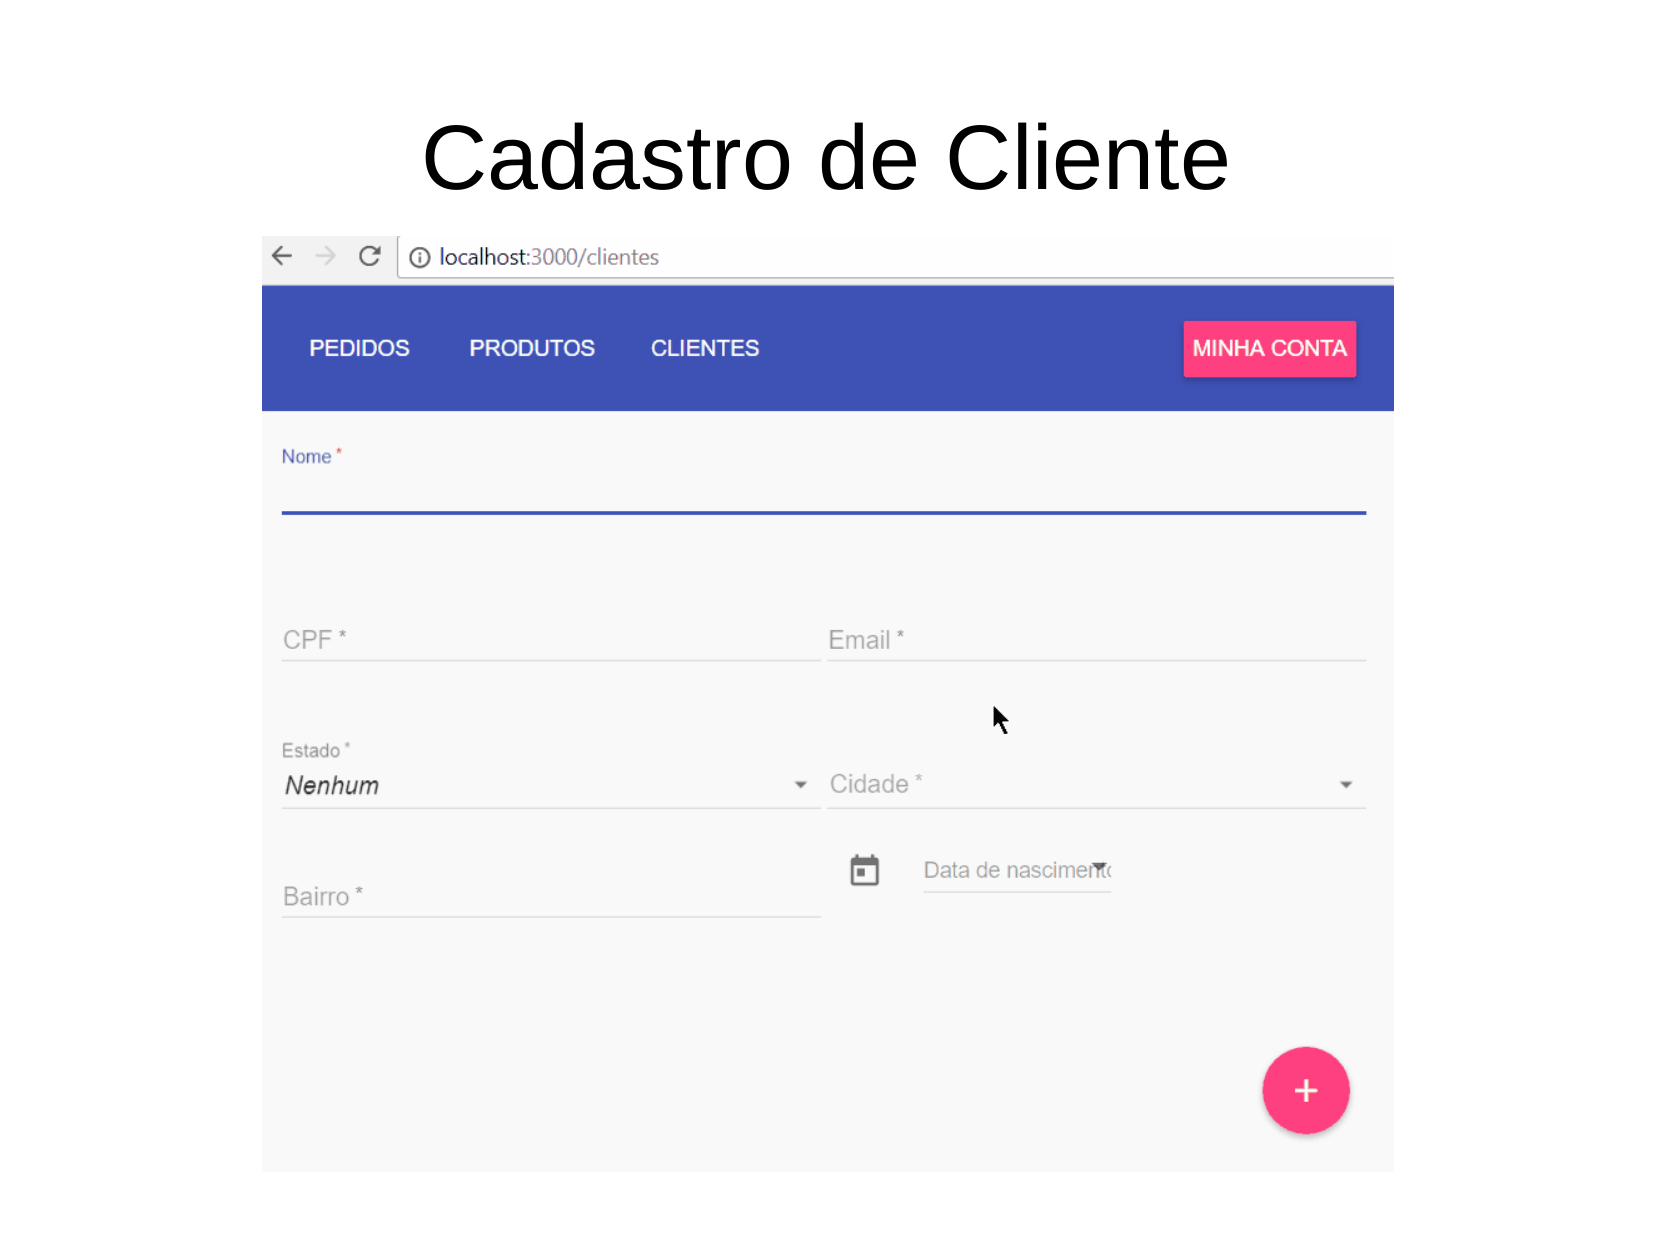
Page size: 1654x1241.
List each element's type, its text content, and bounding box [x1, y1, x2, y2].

picture [262, 235, 1394, 1172]
text_box Cadastro de Cliente [82, 49, 1571, 257]
